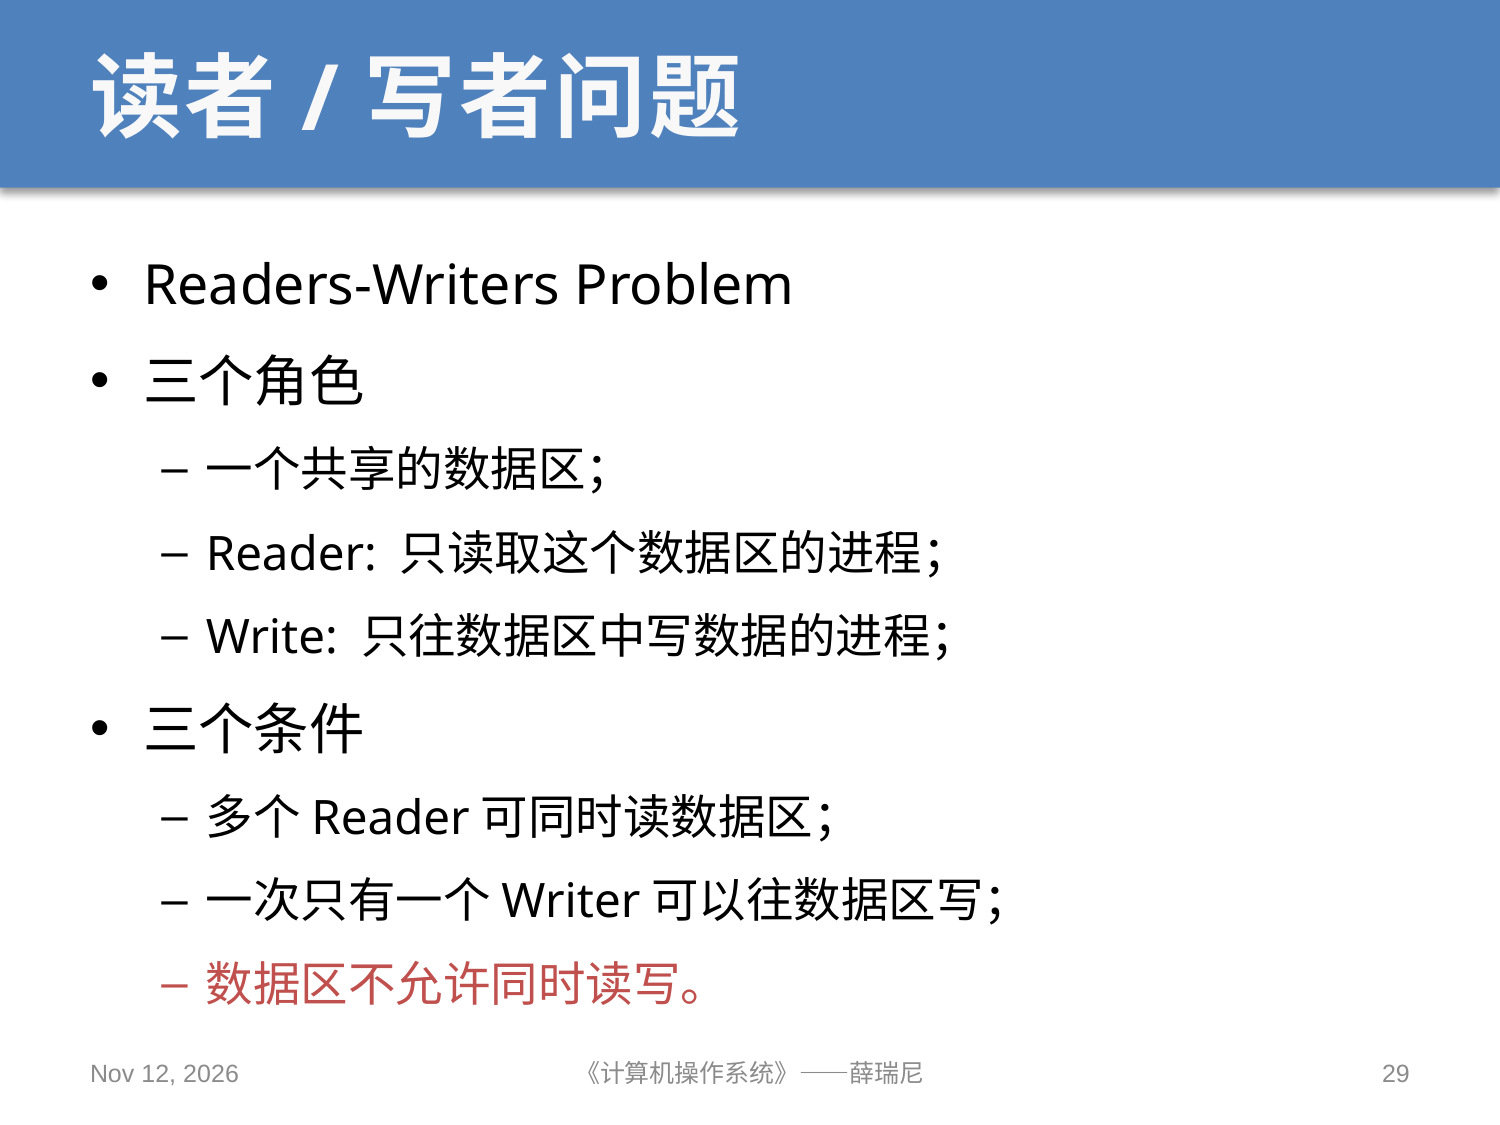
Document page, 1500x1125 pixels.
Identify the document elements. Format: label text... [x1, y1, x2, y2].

footer 《计算机操作系统》——薛瑞尼 [425, 1042, 1074, 1103]
list Readers-Writers Problem 三个角色 一个共享的数据区； Reader: 只读取这个数据区的进程； Write: 只往数据区中写数据的进程； 三个条件 多个Reader可同时读数据区； 一次只有一个Writer可以往数据区写； 数据区不允许同时读写。 [75, 221, 1425, 1021]
title 读者/写者问题 [75, 0, 1425, 188]
slide_number 29 [1074, 1042, 1425, 1103]
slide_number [75, 1042, 425, 1103]
